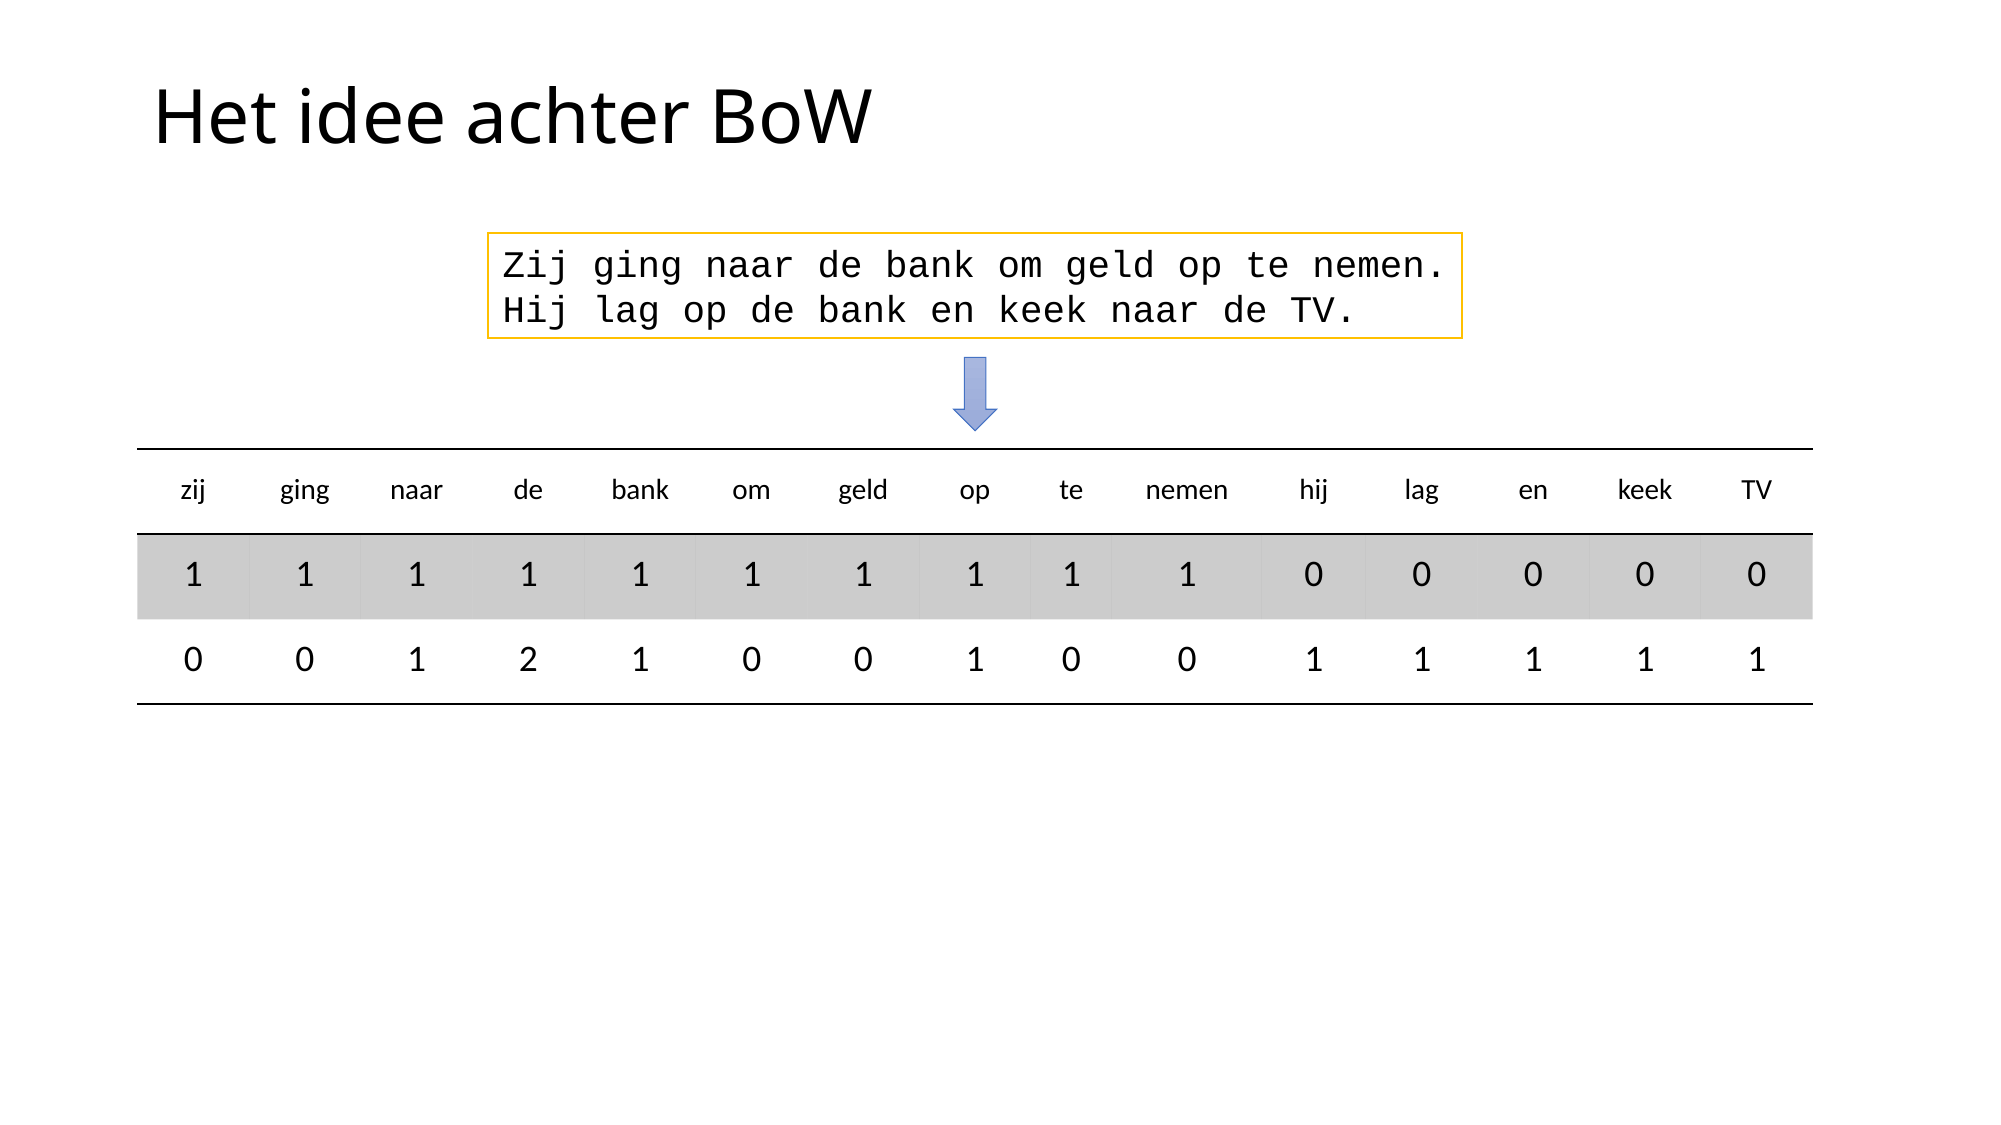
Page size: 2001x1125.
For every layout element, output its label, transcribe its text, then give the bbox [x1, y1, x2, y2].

table_cell 1 [361, 619, 473, 703]
text_box Zij ging naar de bank om geld op te nemen. Hij lag op de bank en keek naar de TV. [487, 232, 1463, 339]
table_cell 1 [696, 535, 808, 619]
table_cell 0 [1589, 535, 1701, 619]
table_cell 1 [249, 535, 361, 619]
table_cell 2 [473, 619, 584, 703]
table_cell 0 [1366, 535, 1478, 619]
table_header zij [137, 450, 249, 533]
table_header naar [361, 450, 473, 533]
table_cell 0 [1478, 535, 1589, 619]
table_header TV [1701, 450, 1813, 533]
title Het idee achter BoW [137, 59, 1863, 178]
table_cell 1 [1112, 535, 1262, 619]
table_header om [696, 450, 808, 533]
table_cell 1 [1262, 619, 1366, 703]
table_cell 0 [1701, 535, 1813, 619]
table_cell 1 [1701, 619, 1813, 703]
table_header hij [1262, 450, 1366, 533]
table_header nemen [1112, 450, 1262, 533]
table_header keek [1589, 450, 1701, 533]
table_cell 0 [137, 619, 249, 703]
table_cell 1 [919, 535, 1031, 619]
table_cell 1 [1366, 619, 1478, 703]
table_cell 1 [1589, 619, 1701, 703]
table_cell 1 [473, 535, 584, 619]
table_cell 1 [1031, 535, 1112, 619]
table_header geld [808, 450, 919, 533]
table_cell 0 [1262, 535, 1366, 619]
table_cell 1 [919, 619, 1031, 703]
text_box [952, 356, 998, 432]
table_cell 1 [1478, 619, 1589, 703]
table_header en [1478, 450, 1589, 533]
table_cell 0 [1112, 619, 1262, 703]
table_cell 1 [808, 535, 919, 619]
table_cell 1 [361, 535, 473, 619]
table_cell 0 [249, 619, 361, 703]
table_cell 1 [137, 535, 249, 619]
table_cell 0 [1031, 619, 1112, 703]
table_header lag [1366, 450, 1478, 533]
table_header op [919, 450, 1031, 533]
table_header bank [584, 450, 696, 533]
table_cell 0 [696, 619, 808, 703]
table_cell 1 [584, 535, 696, 619]
table_header te [1031, 450, 1112, 533]
table_header de [473, 450, 584, 533]
table_cell 1 [584, 619, 696, 703]
table_header ging [249, 450, 361, 533]
table_cell 0 [808, 619, 919, 703]
